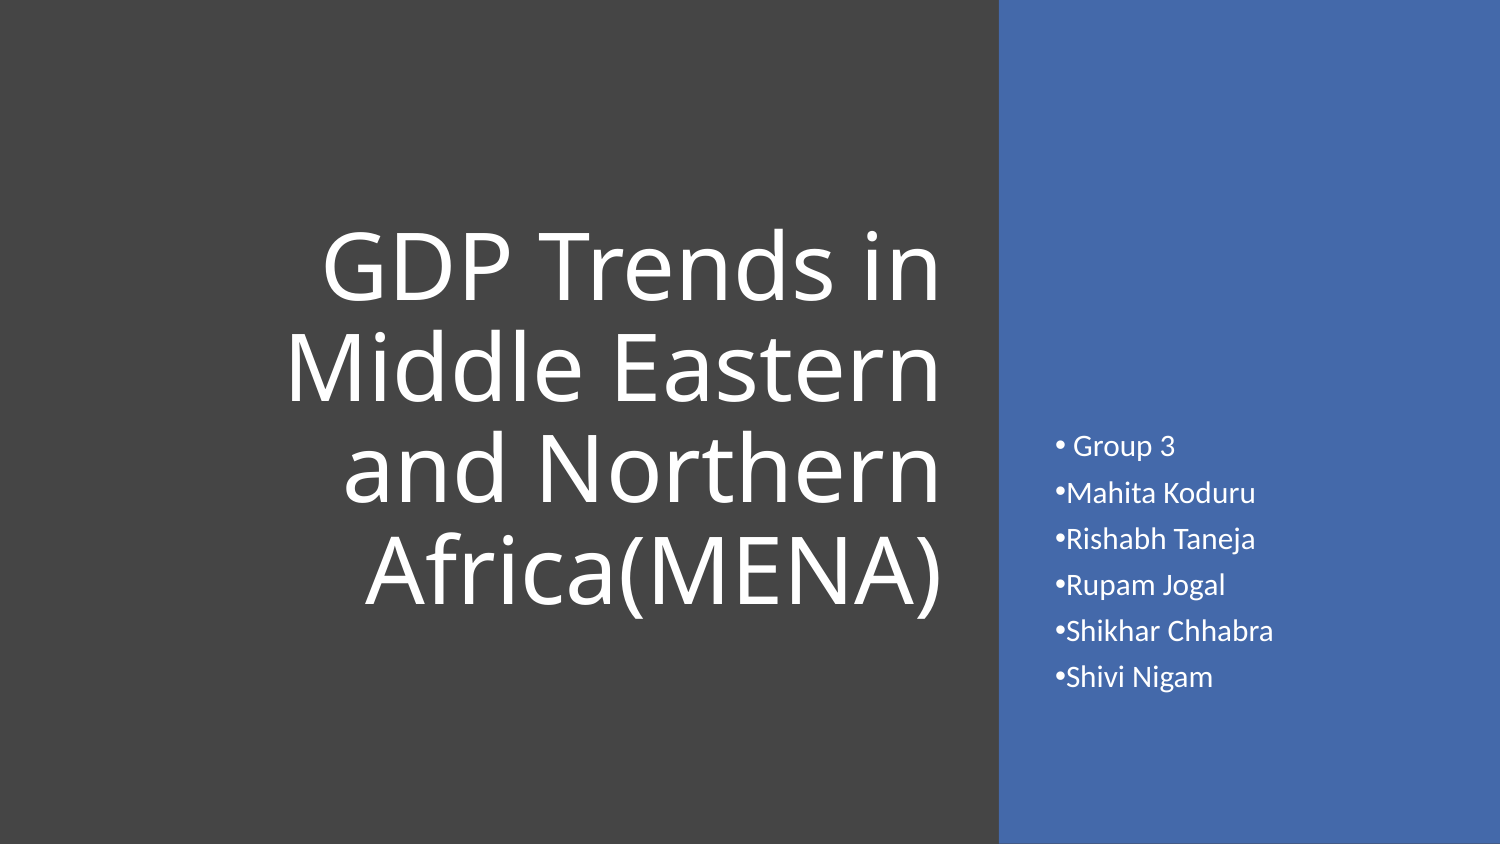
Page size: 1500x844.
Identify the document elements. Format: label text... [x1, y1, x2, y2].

text_box [998, 0, 1500, 844]
subtitle Group 3 Mahita Koduru Rishabh Taneja Rupam Jogal Shikhar Chhabra Shivi Nigam [1040, 118, 1421, 725]
title GDP Trends in Middle Eastern and Northern Africa(MENA) [125, 118, 959, 725]
